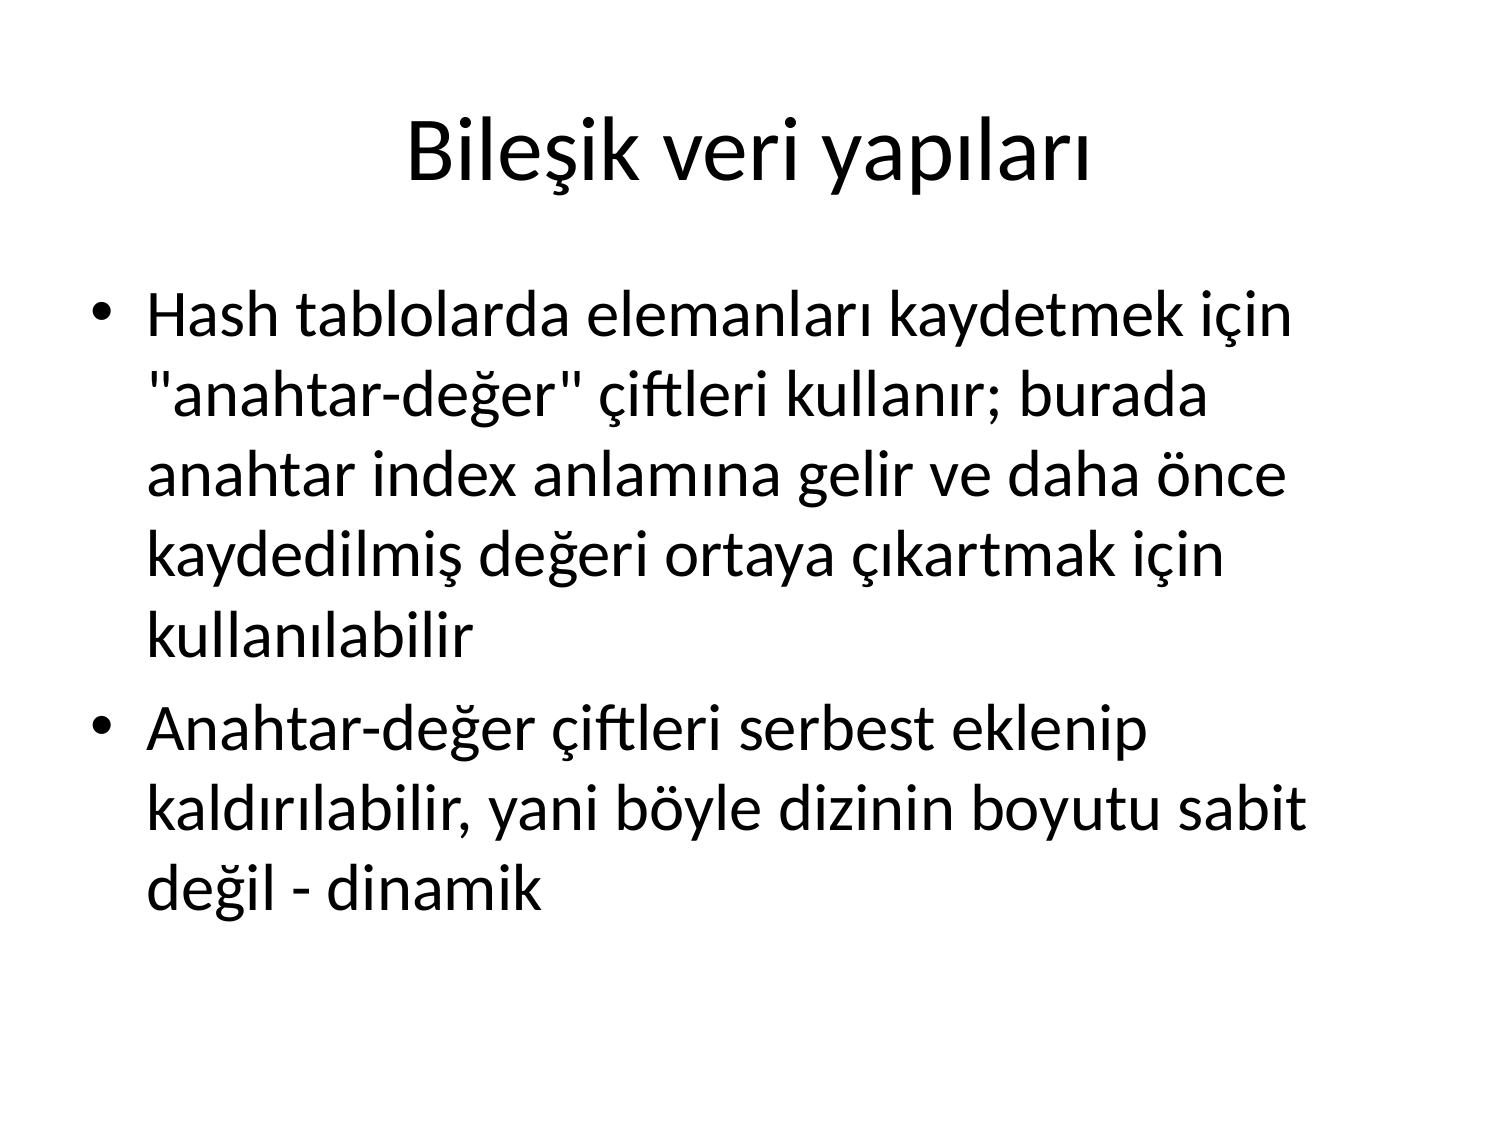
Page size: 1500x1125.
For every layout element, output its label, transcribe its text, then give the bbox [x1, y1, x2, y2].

title Bileşik veri yapıları [75, 50, 1425, 238]
list Hash tablolarda elemanları kaydetmek için "anahtar-değer" çiftleri kullanır; burada anahtar index anlamına gelir ve daha önce kaydedilmiş değeri ortaya çıkartmak için kullanılabilir Anahtar-değer çiftleri serbest eklenip kaldırılabilir, yani böyle dizinin boyutu sabit değil - dinamik [75, 262, 1425, 1005]
